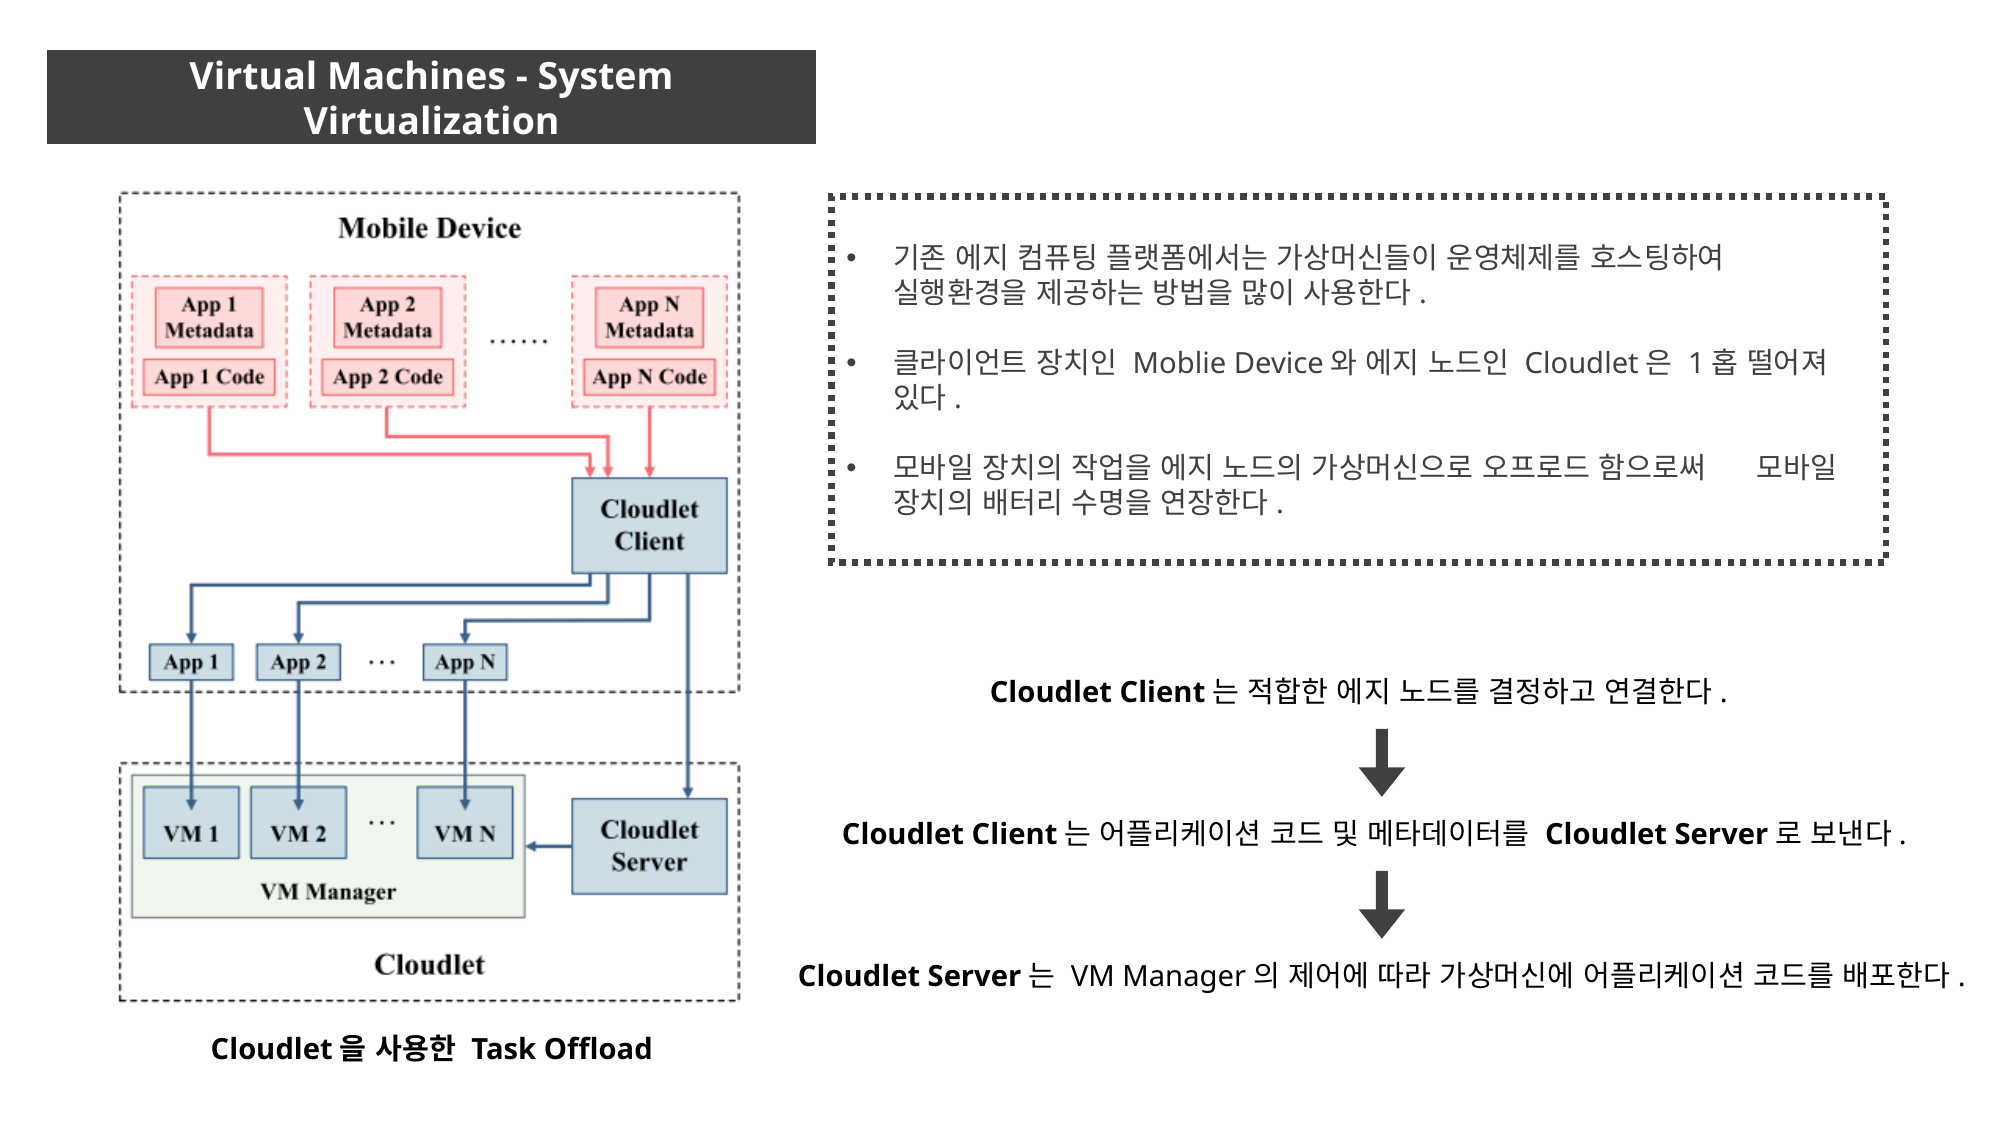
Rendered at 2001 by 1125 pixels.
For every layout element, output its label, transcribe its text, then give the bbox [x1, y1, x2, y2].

text_box [1358, 870, 1406, 939]
picture [113, 182, 750, 1012]
text_box Virtual Machines - System Virtualization [47, 50, 816, 144]
text_box Cloudlet Server는 VM Manager의 제어에 따라 가상머신에 어플리케이션 코드를 배포한다. [783, 950, 1981, 1000]
text_box Cloudlet을 사용한 Task Offload [195, 1023, 668, 1074]
text_box Cloudlet Client는 적합한 에지 노드를 결정하고 연결한다. [974, 666, 1743, 716]
text_box Cloudlet Client는 어플리케이션 코드 및 메타데이터를 Cloudlet Server로 보낸다. [827, 808, 1937, 858]
text_box 기존 에지 컴퓨팅 플랫폼에서는 가상머신들이 운영체제를 호스팅하여 실행환경을 제공하는 방법을 많이 사용한다. 클라이언트 장치인 Moblie Device와 에지 노드인 Cloudlet은 1홉 떨어져 있다. 모바일 장치의 작업을 에지 노드의 가상머신으로 오프로드 함으로써 모바일 장치의 배터리 수명을 연장한다. [831, 195, 1887, 563]
text_box [1358, 728, 1406, 797]
